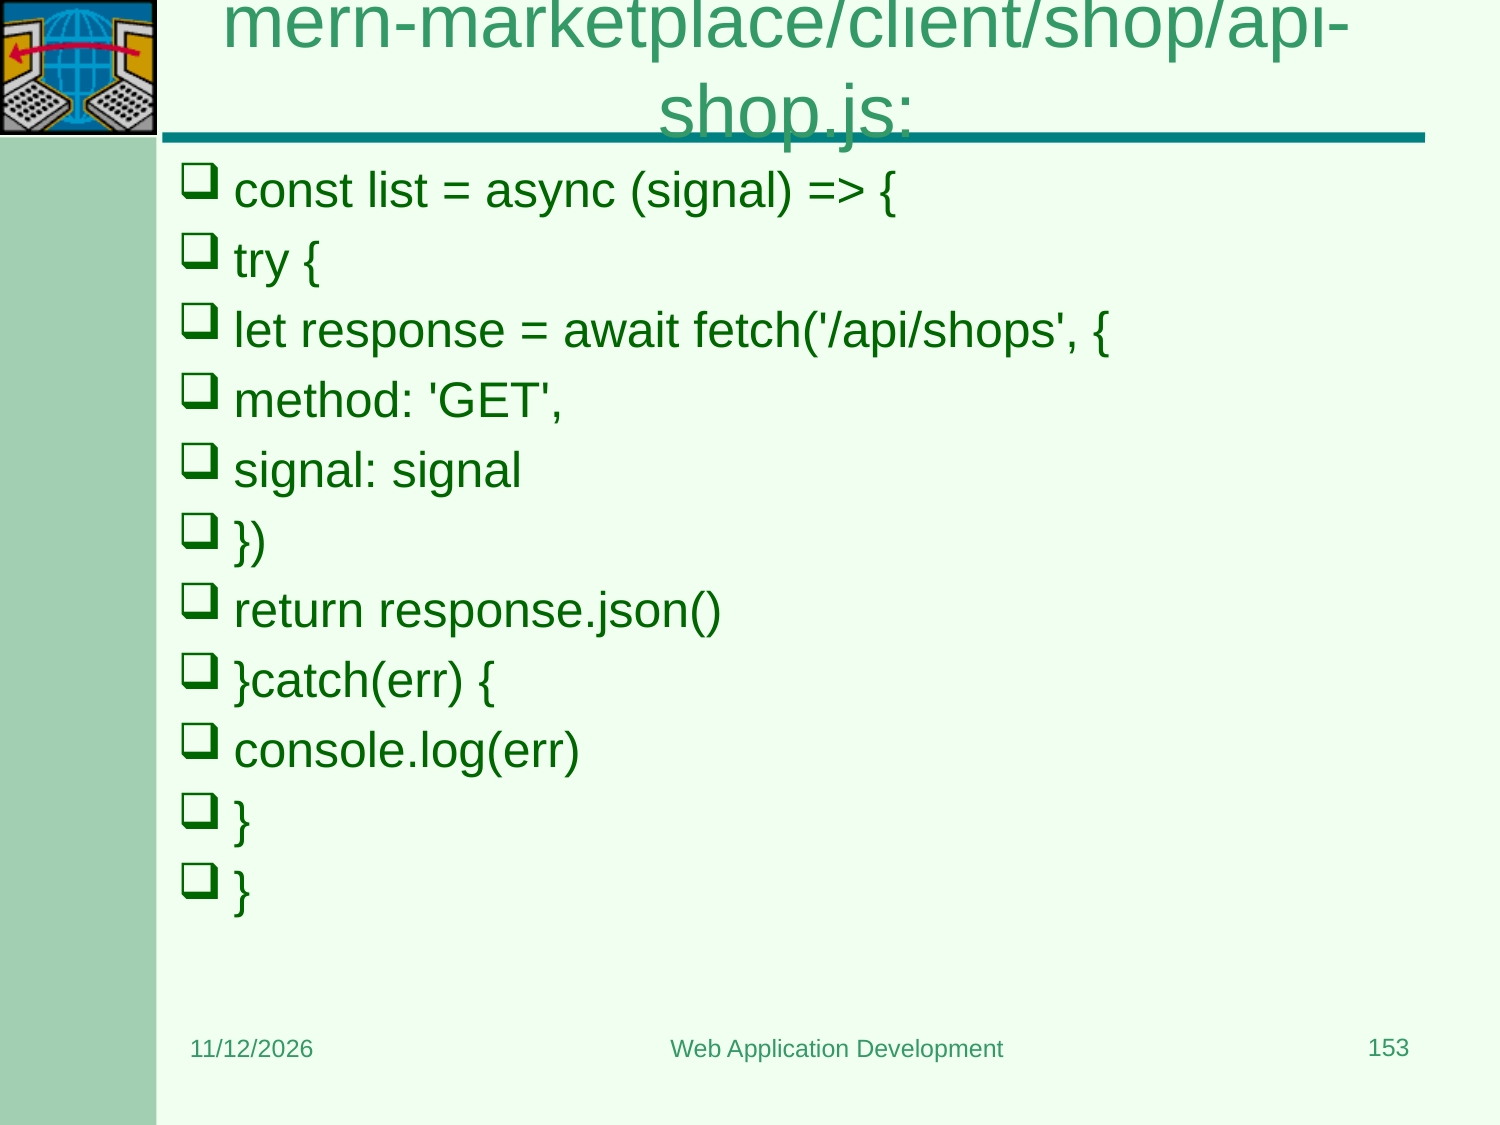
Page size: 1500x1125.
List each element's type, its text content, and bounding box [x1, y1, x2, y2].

slide_number 153 [1237, 1024, 1426, 1103]
footer Web Application Development [462, 1024, 1213, 1104]
title mern-marketplace/client/shop/api-shop.js: [150, 0, 1425, 125]
list const list = async (signal) => { try { let response = await fetch('/api/shops', { method: 'GET', signal: signal }) return response.json() }catch(err) { console.log(err) } } [162, 149, 1488, 1013]
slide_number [174, 1024, 438, 1104]
picture [0, 0, 157, 135]
